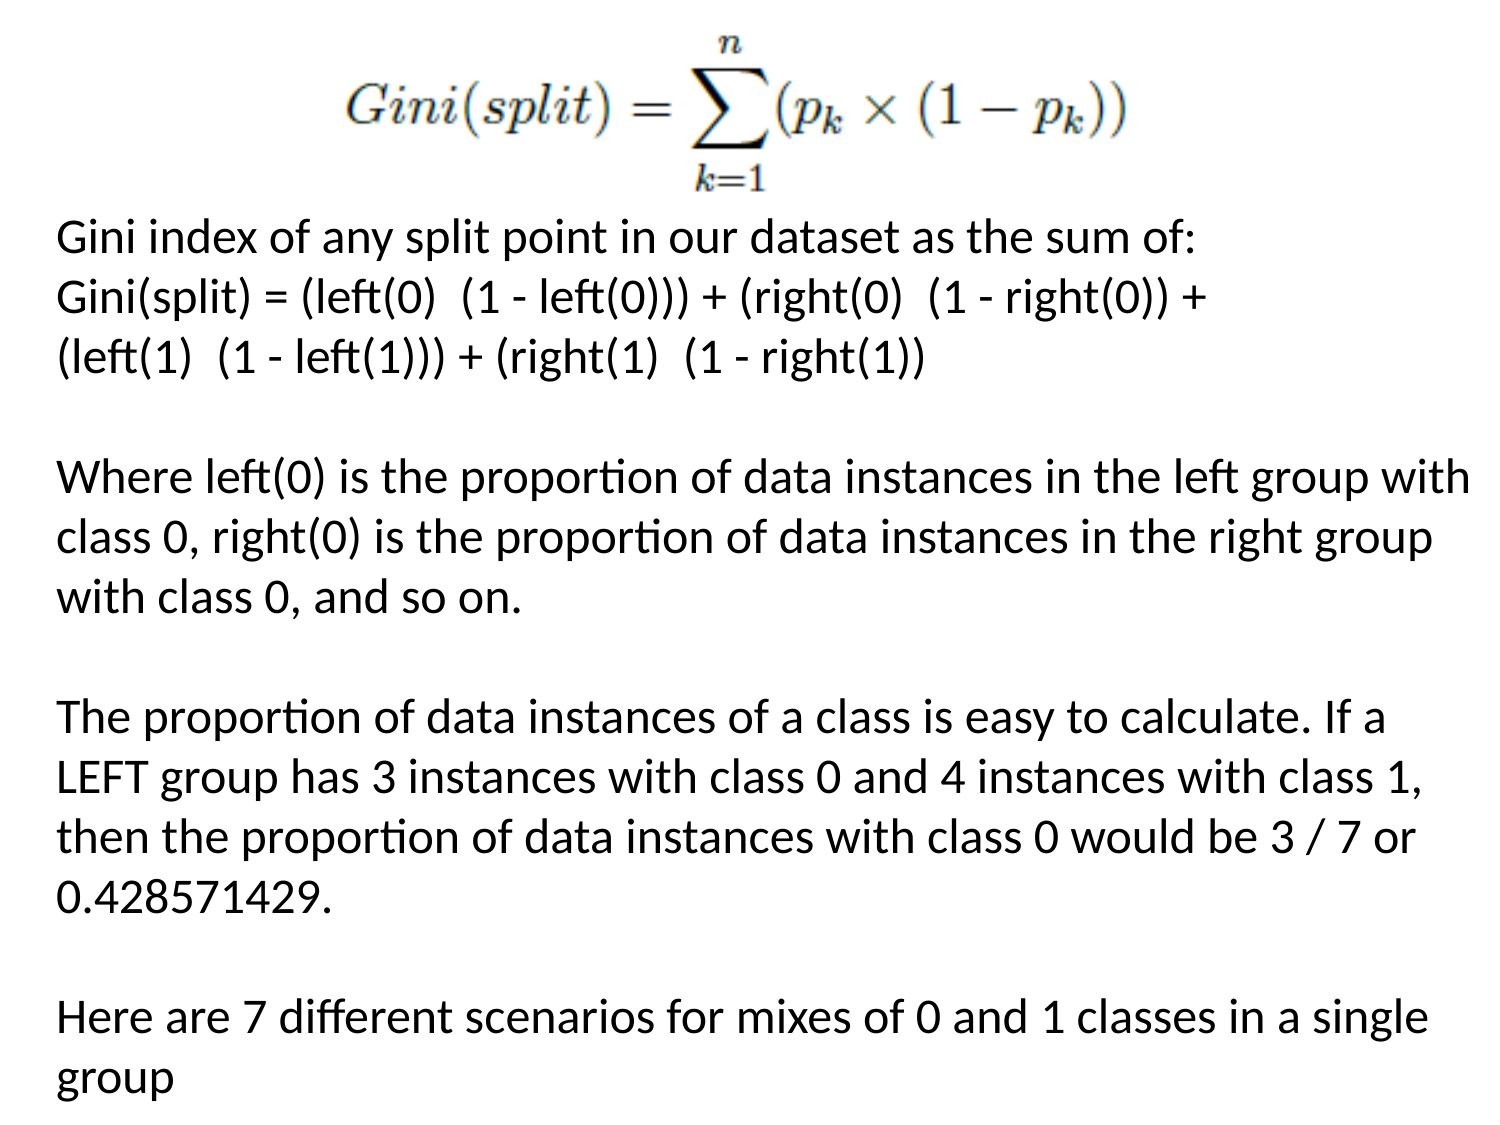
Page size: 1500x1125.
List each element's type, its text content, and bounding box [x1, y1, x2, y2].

picture [206, 0, 1218, 207]
text_box Gini index of any split point in our dataset as the sum of: Gini(split) = (left(0) (1 - left(0))) + (right(0) (1 - right(0)) + (left(1) (1 - left(1))) + (right(1) (1 - right(1)) Where left(0) is the proportion of data instances in the left group with class 0, right(0) is the proportion of data instances in the right group with class 0, and so on. The proportion of data instances of a class is easy to calculate. If a LEFT group has 3 instances with class 0 and 4 instances with class 1, then the proportion of data instances with class 0 would be 3 / 7 or 0.428571429. Here are 7 different scenarios for mixes of 0 and 1 classes in a single group [41, 196, 1500, 1125]
